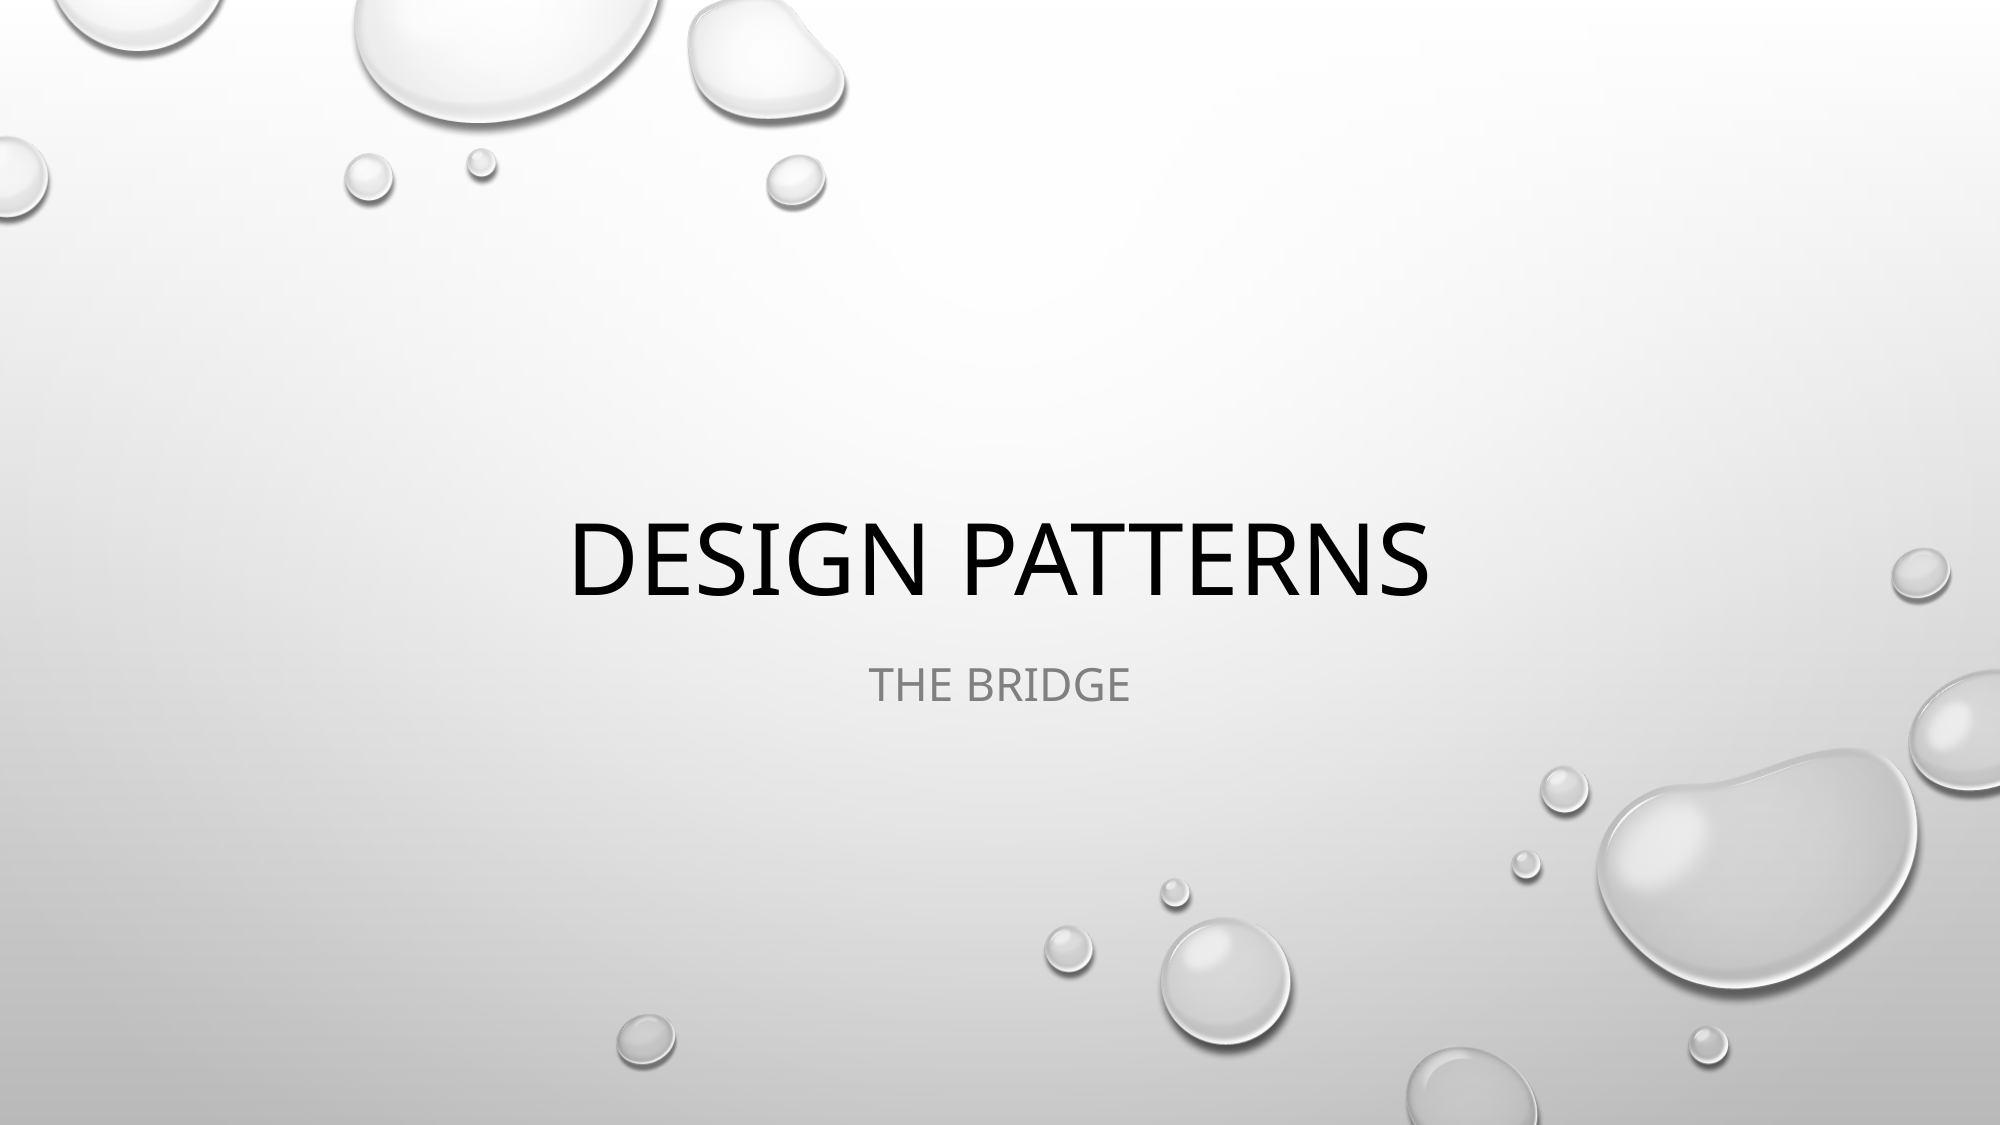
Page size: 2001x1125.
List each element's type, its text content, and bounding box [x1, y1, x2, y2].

subtitle The Bridge [287, 637, 1713, 863]
picture [0, 0, 2000, 1125]
title Design Patterns [287, 213, 1713, 625]
